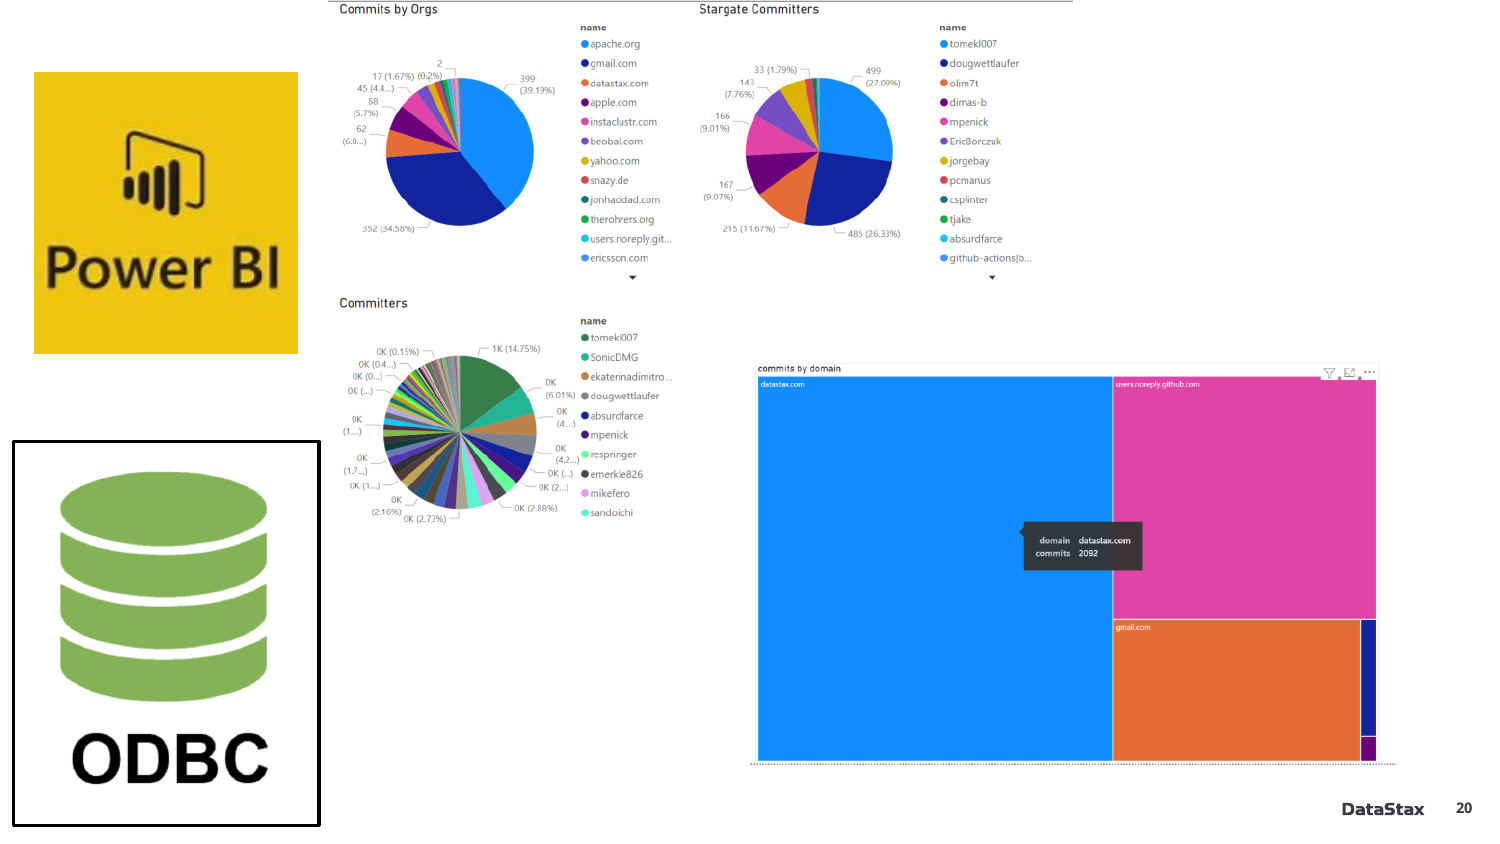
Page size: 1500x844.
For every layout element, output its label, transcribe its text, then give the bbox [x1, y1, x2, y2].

slide_number ‹#› [1438, 788, 1491, 830]
picture [34, 72, 298, 355]
picture [328, 0, 1397, 767]
picture [14, 442, 318, 824]
